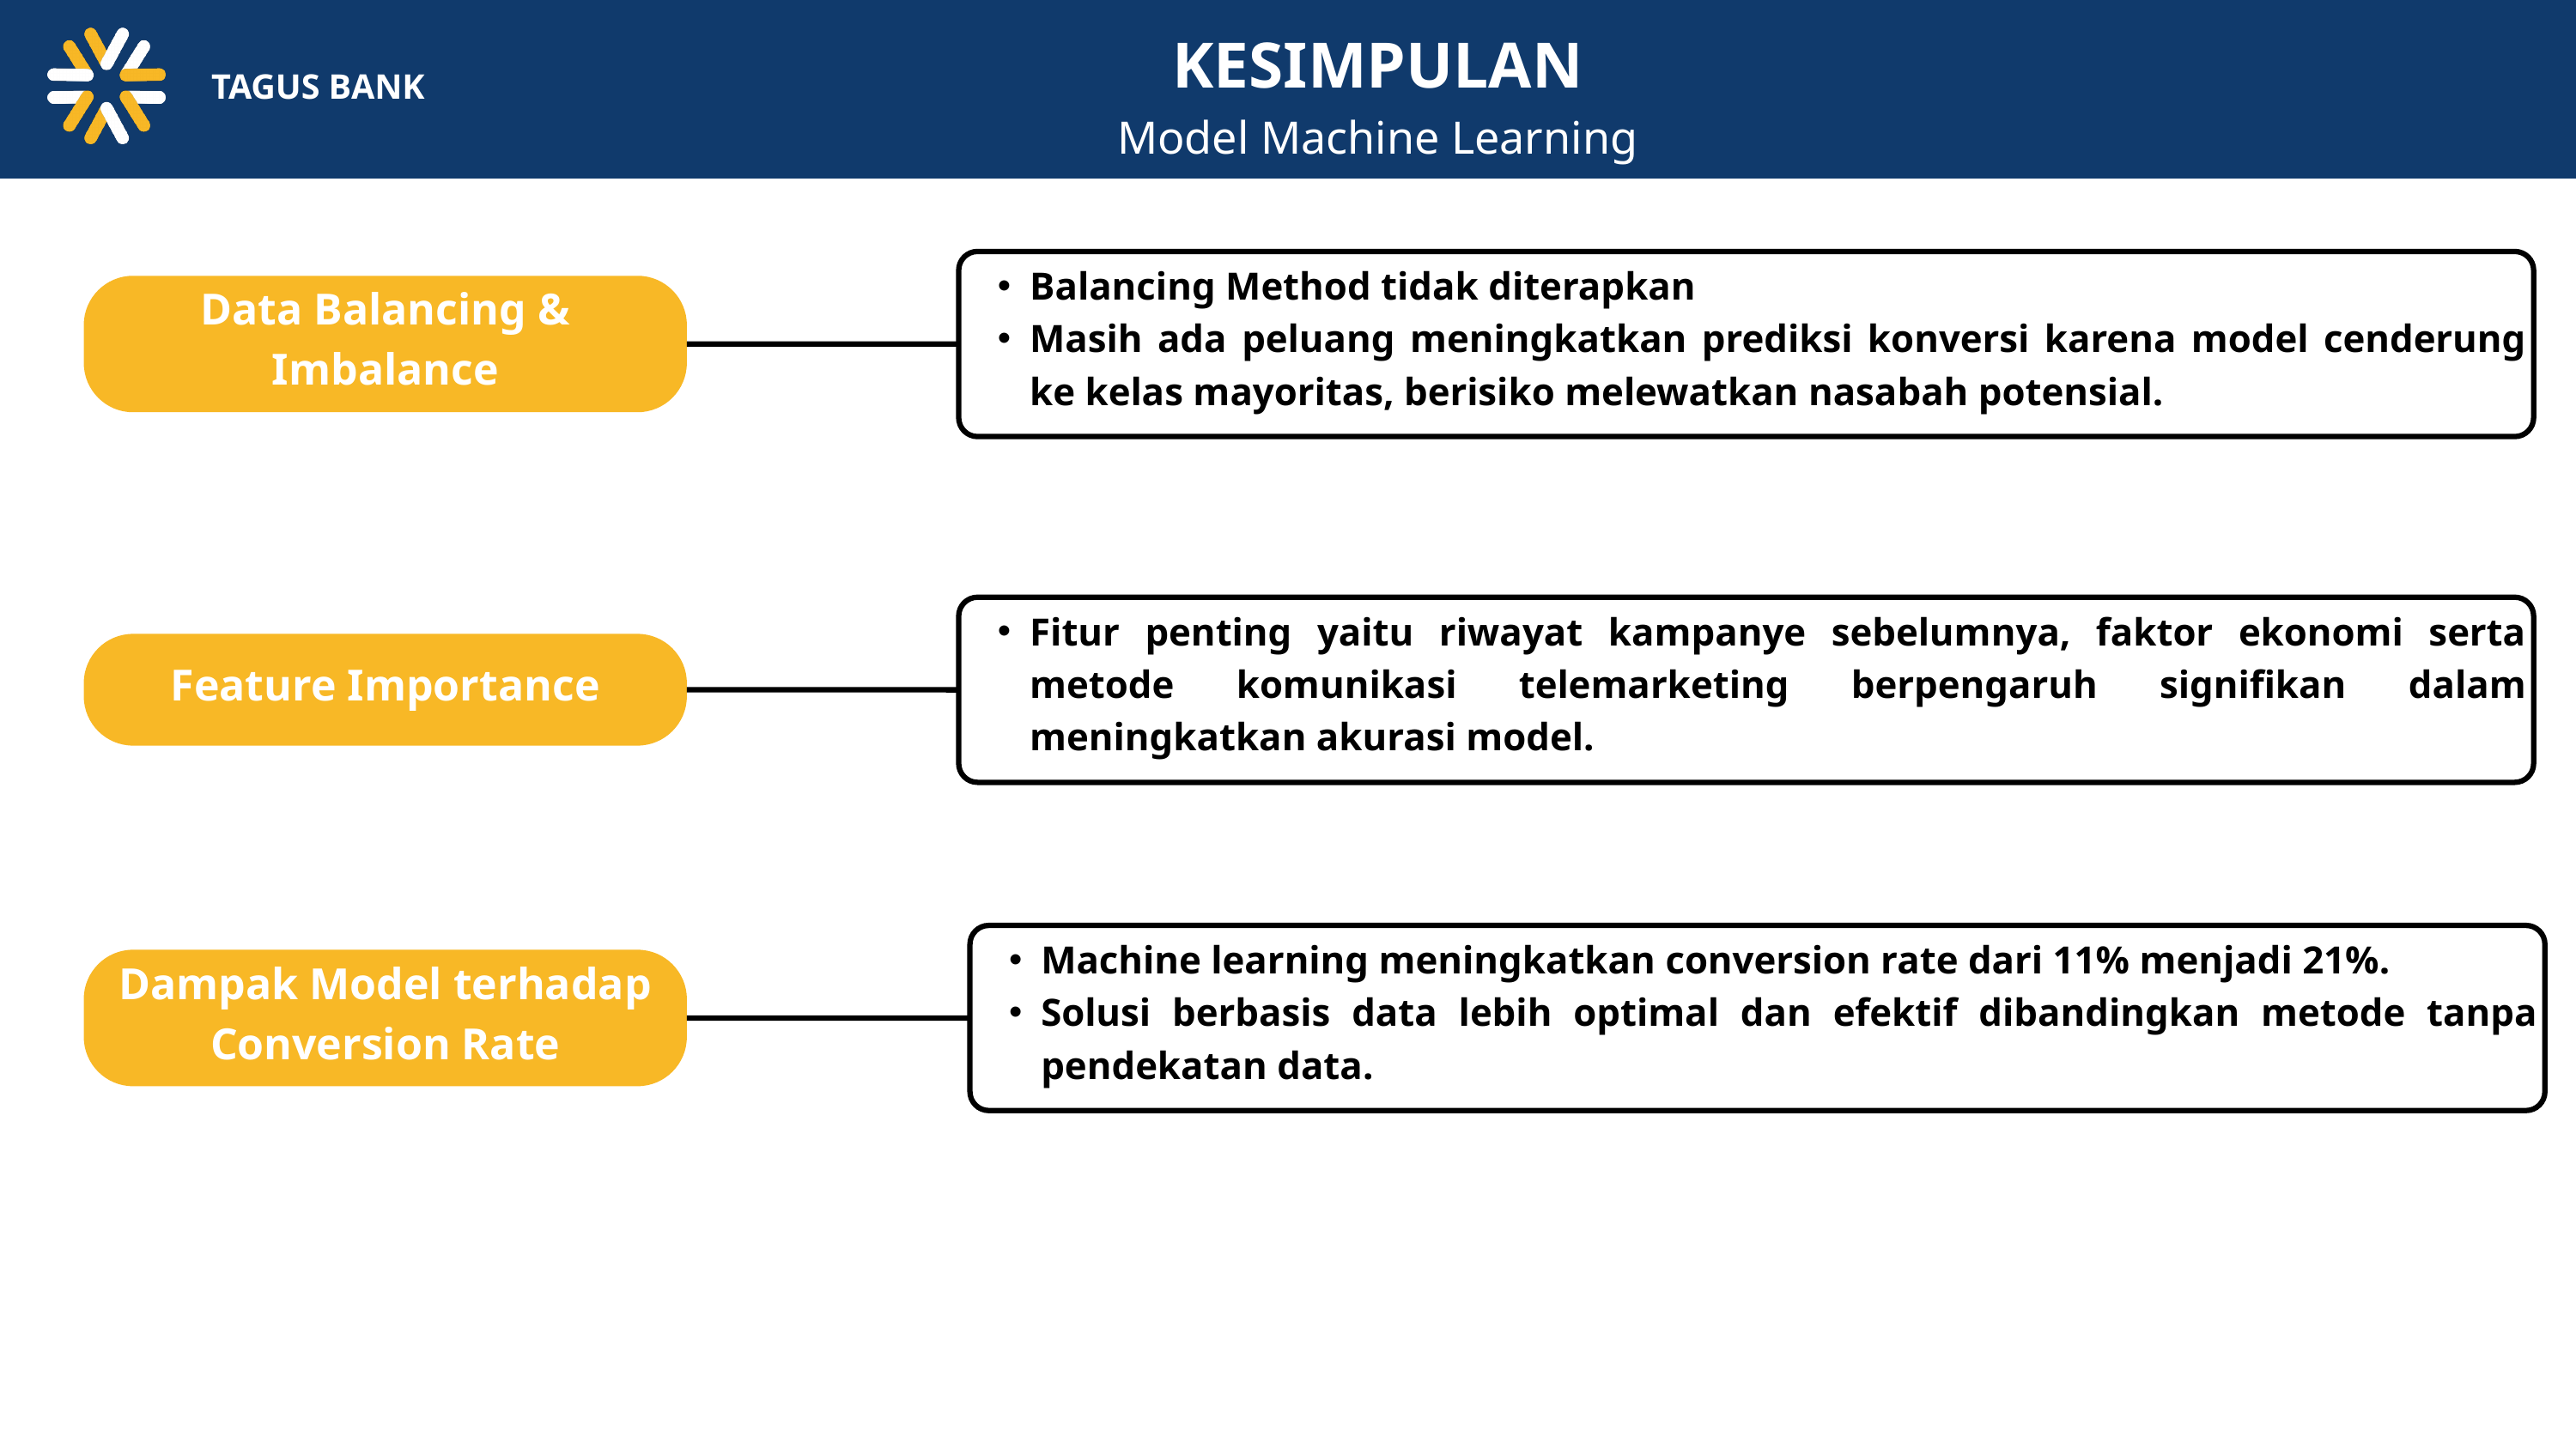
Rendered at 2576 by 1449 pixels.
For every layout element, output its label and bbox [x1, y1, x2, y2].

text_box [83, 275, 688, 413]
text_box [83, 949, 688, 1087]
text_box [958, 251, 2534, 437]
text_box [83, 634, 688, 746]
text_box [958, 597, 2534, 783]
text_box [969, 925, 2546, 1111]
text_box [0, 0, 2576, 179]
